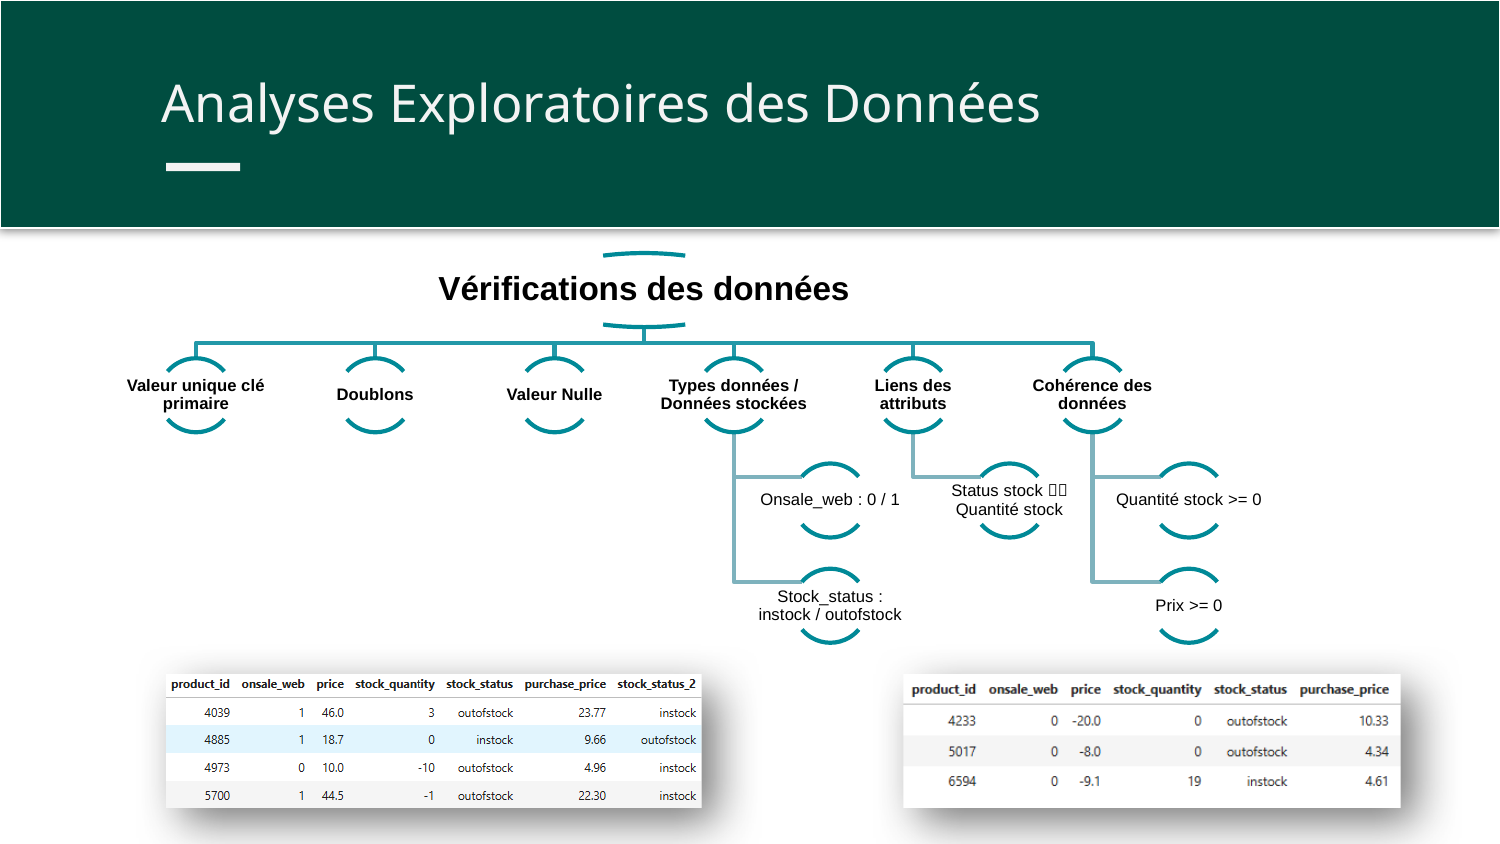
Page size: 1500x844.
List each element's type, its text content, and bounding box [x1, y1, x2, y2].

text_box [0, 0, 1500, 228]
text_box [121, 148, 1264, 747]
picture [165, 673, 702, 808]
picture [903, 674, 1401, 808]
text_box Analyses Exploratoires des Données [146, 55, 1500, 150]
